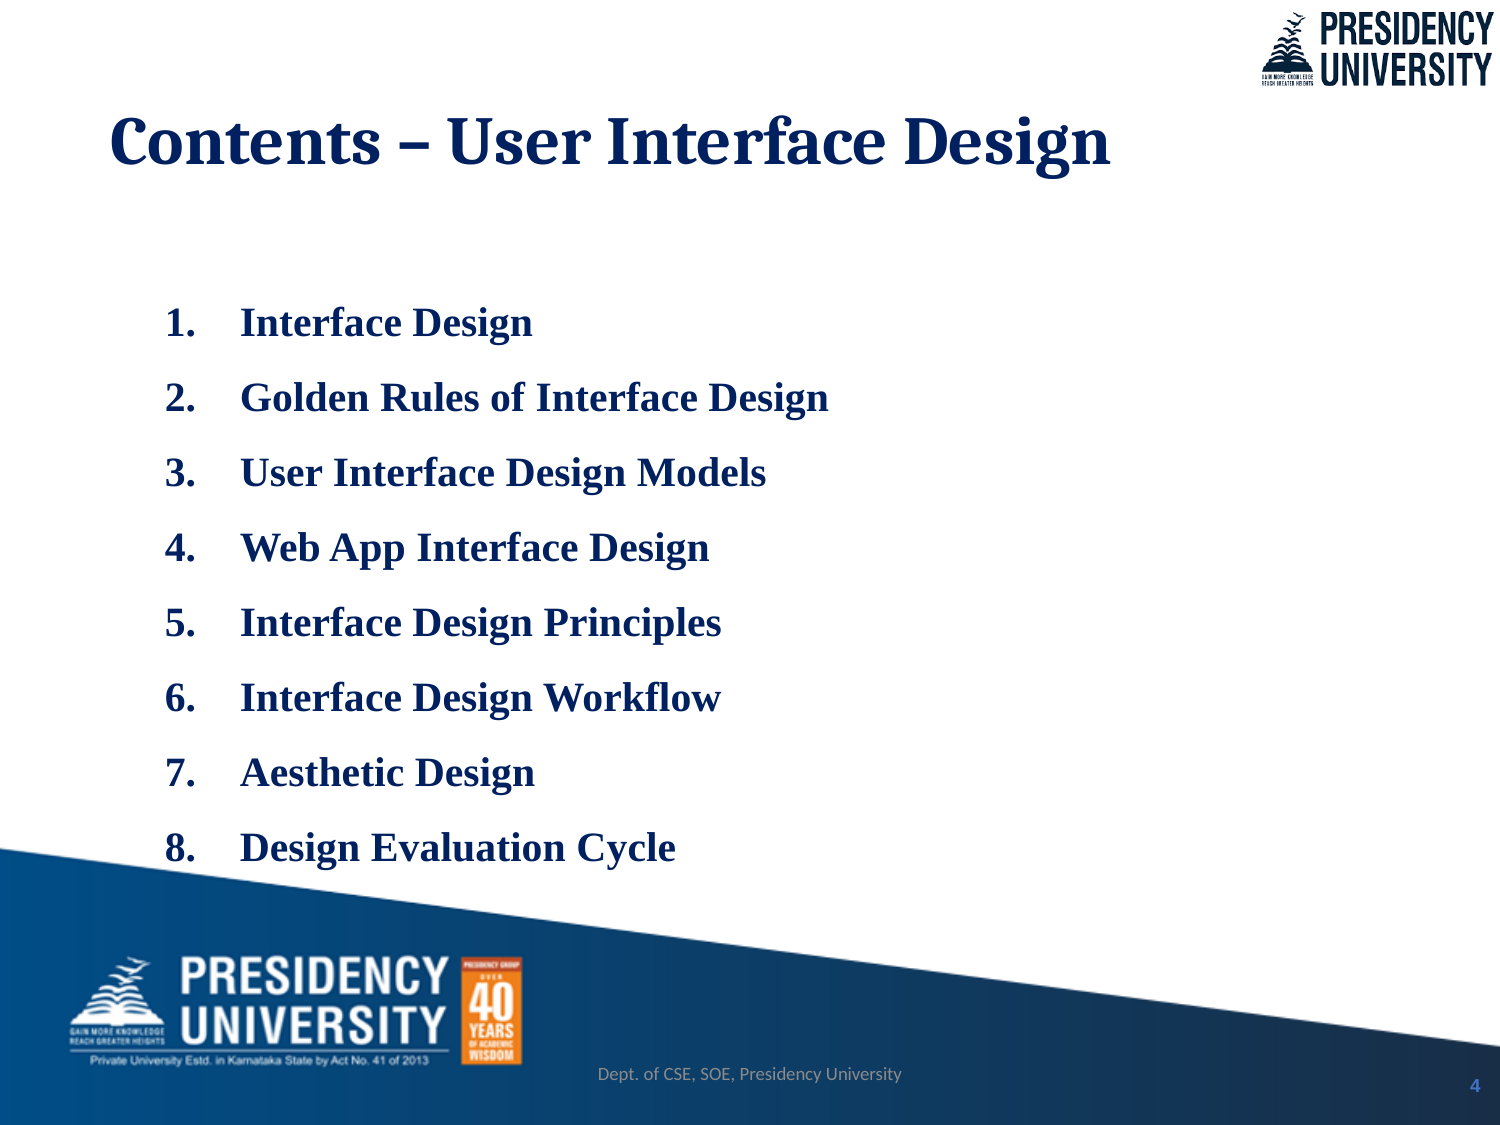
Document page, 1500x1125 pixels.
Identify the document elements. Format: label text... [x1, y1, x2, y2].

footer Dept. of CSE, SOE, Presidency University [496, 1042, 1004, 1103]
picture [0, 845, 1500, 1125]
picture [1254, 0, 1500, 96]
slide_number 4 [1158, 1054, 1496, 1115]
text_box Interface Design Golden Rules of Interface Design User Interface Design Models Web App Interface Design Interface Design Principles Interface Design Workflow Aesthetic Design Design Evaluation Cycle [150, 262, 1238, 953]
title Contents – User Interface Design [99, 43, 1189, 241]
